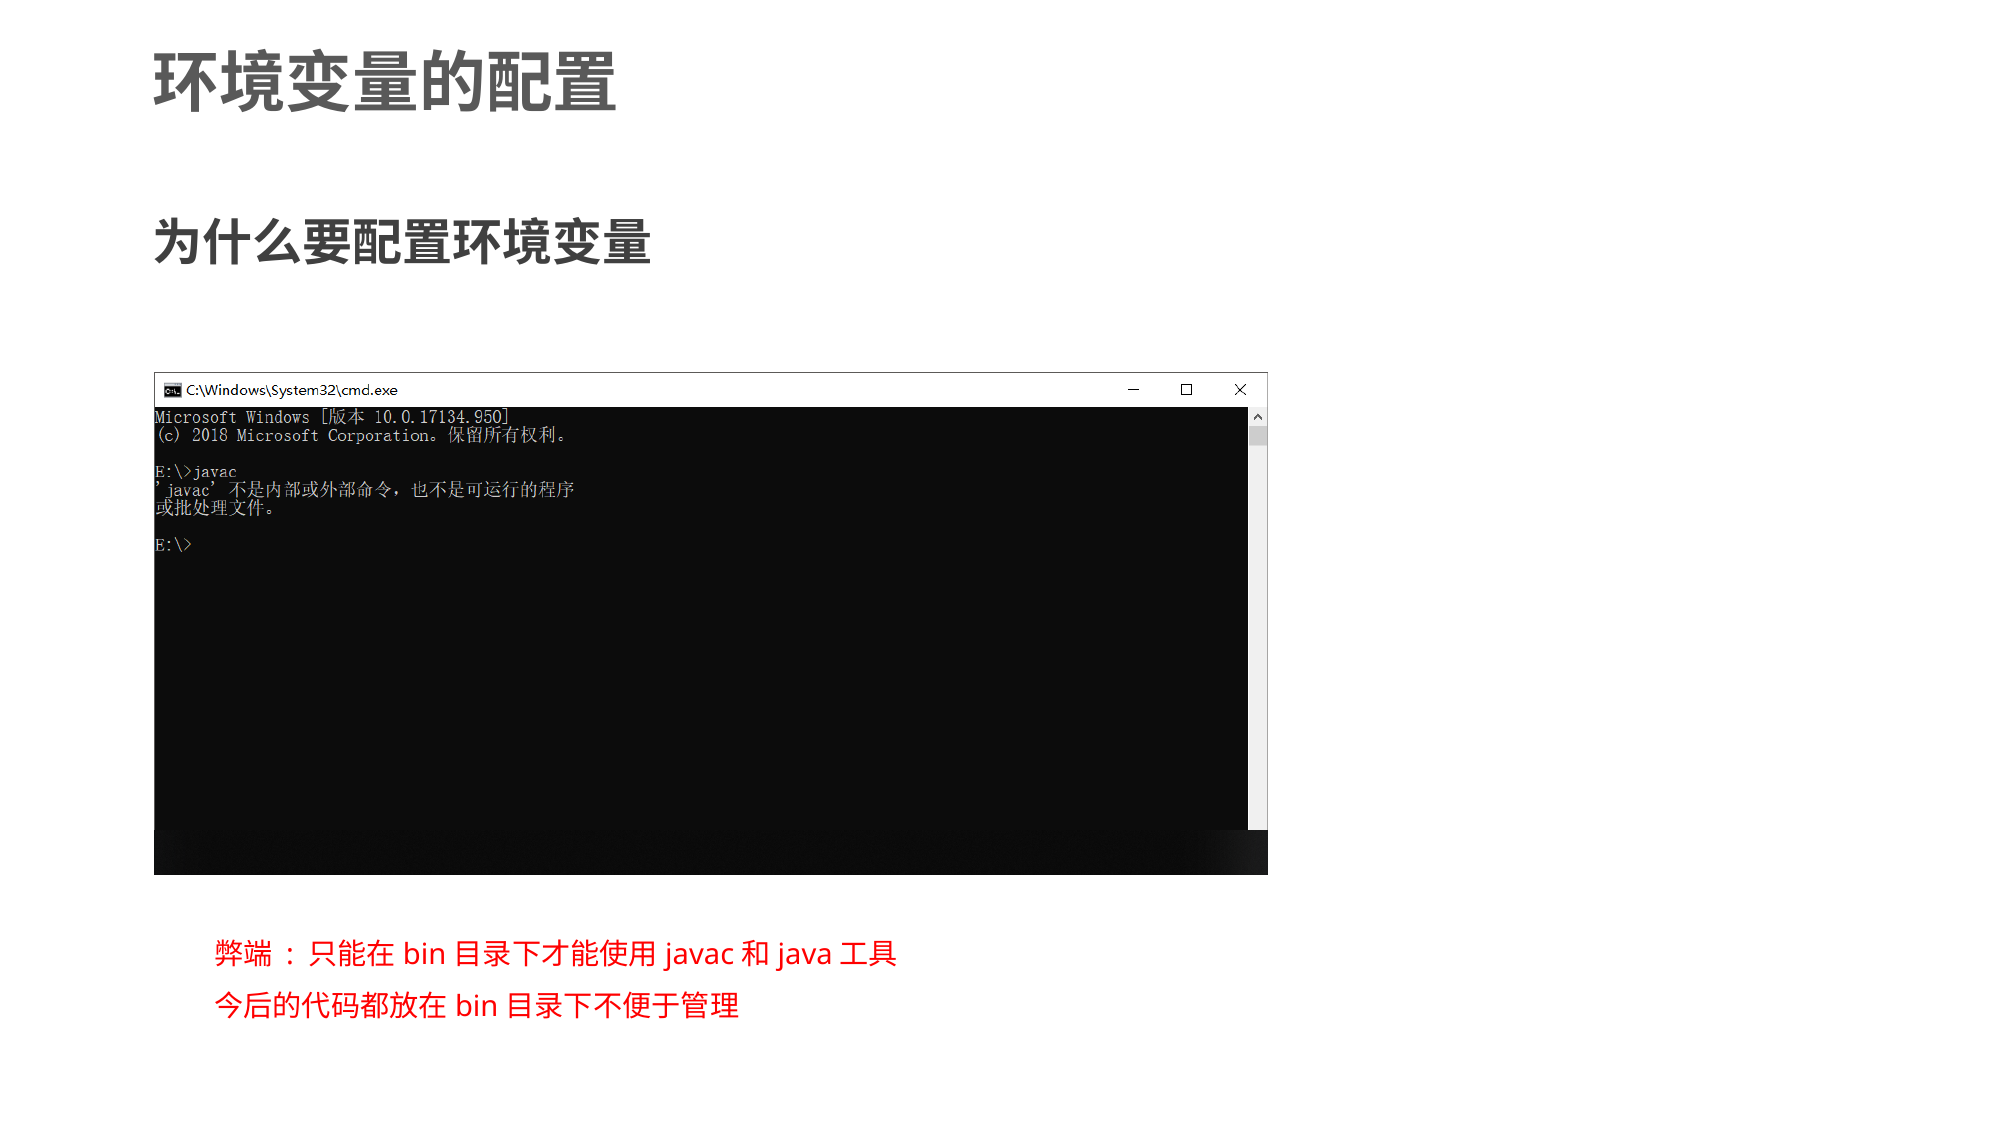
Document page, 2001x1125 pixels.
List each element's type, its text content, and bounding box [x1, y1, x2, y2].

picture [154, 372, 1268, 875]
text_box 弊端 : 只能在bin目录下才能使用javac和java工具 今后的代码都放在bin目录下不便于管理 [199, 910, 920, 1030]
text_box 环境变量的配置 [137, 0, 1315, 172]
text_box 为什么要配置环境变量 [137, 172, 1584, 278]
